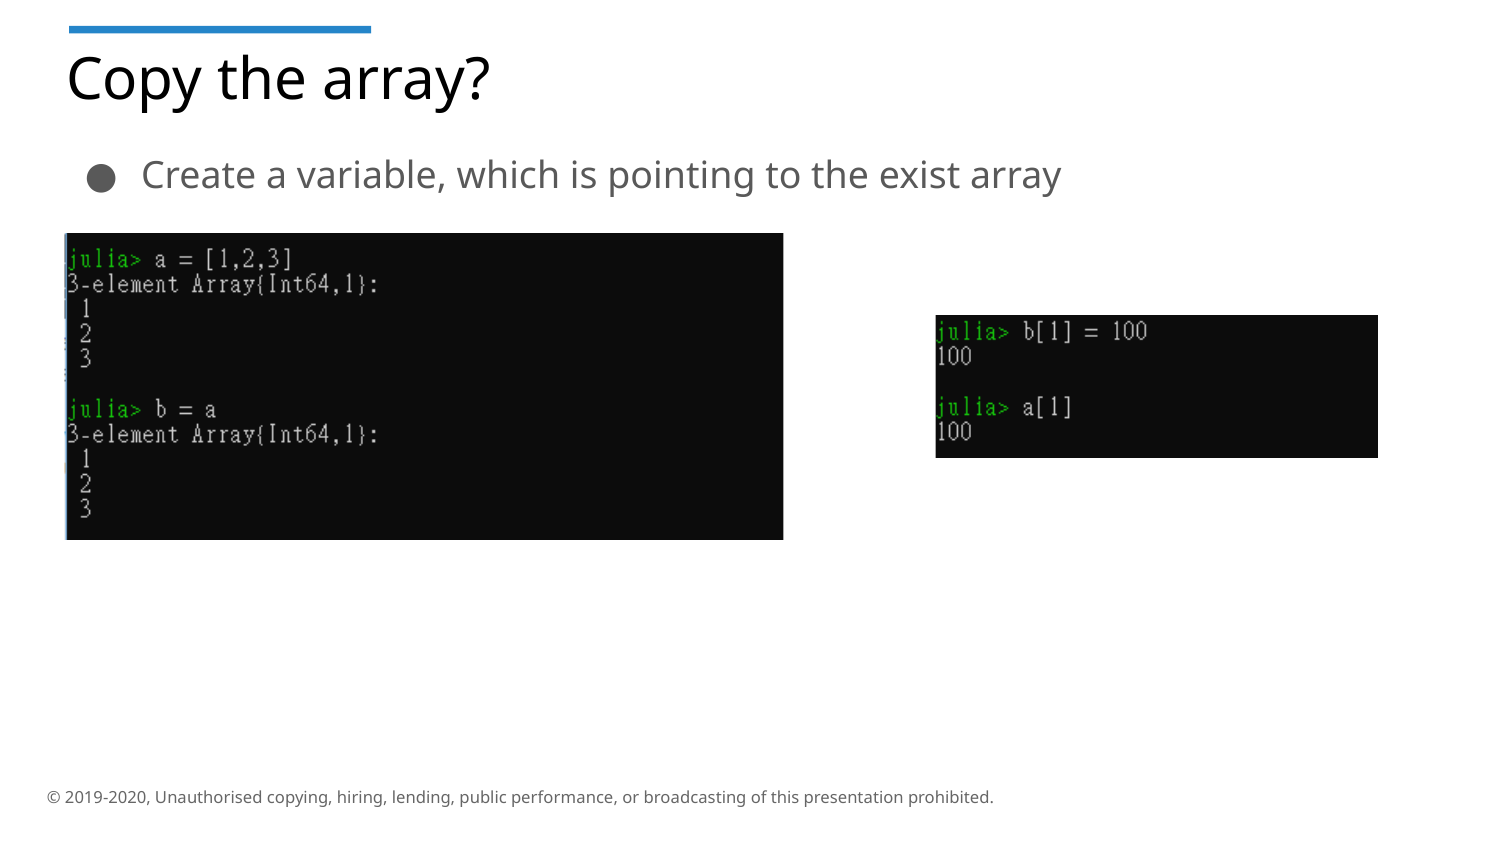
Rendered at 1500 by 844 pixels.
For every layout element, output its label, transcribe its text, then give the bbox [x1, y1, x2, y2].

list Create a variable, which is pointing to the exist array [51, 129, 1449, 690]
title Copy the array? [51, 25, 1449, 120]
picture [64, 233, 784, 540]
picture [935, 315, 1378, 458]
